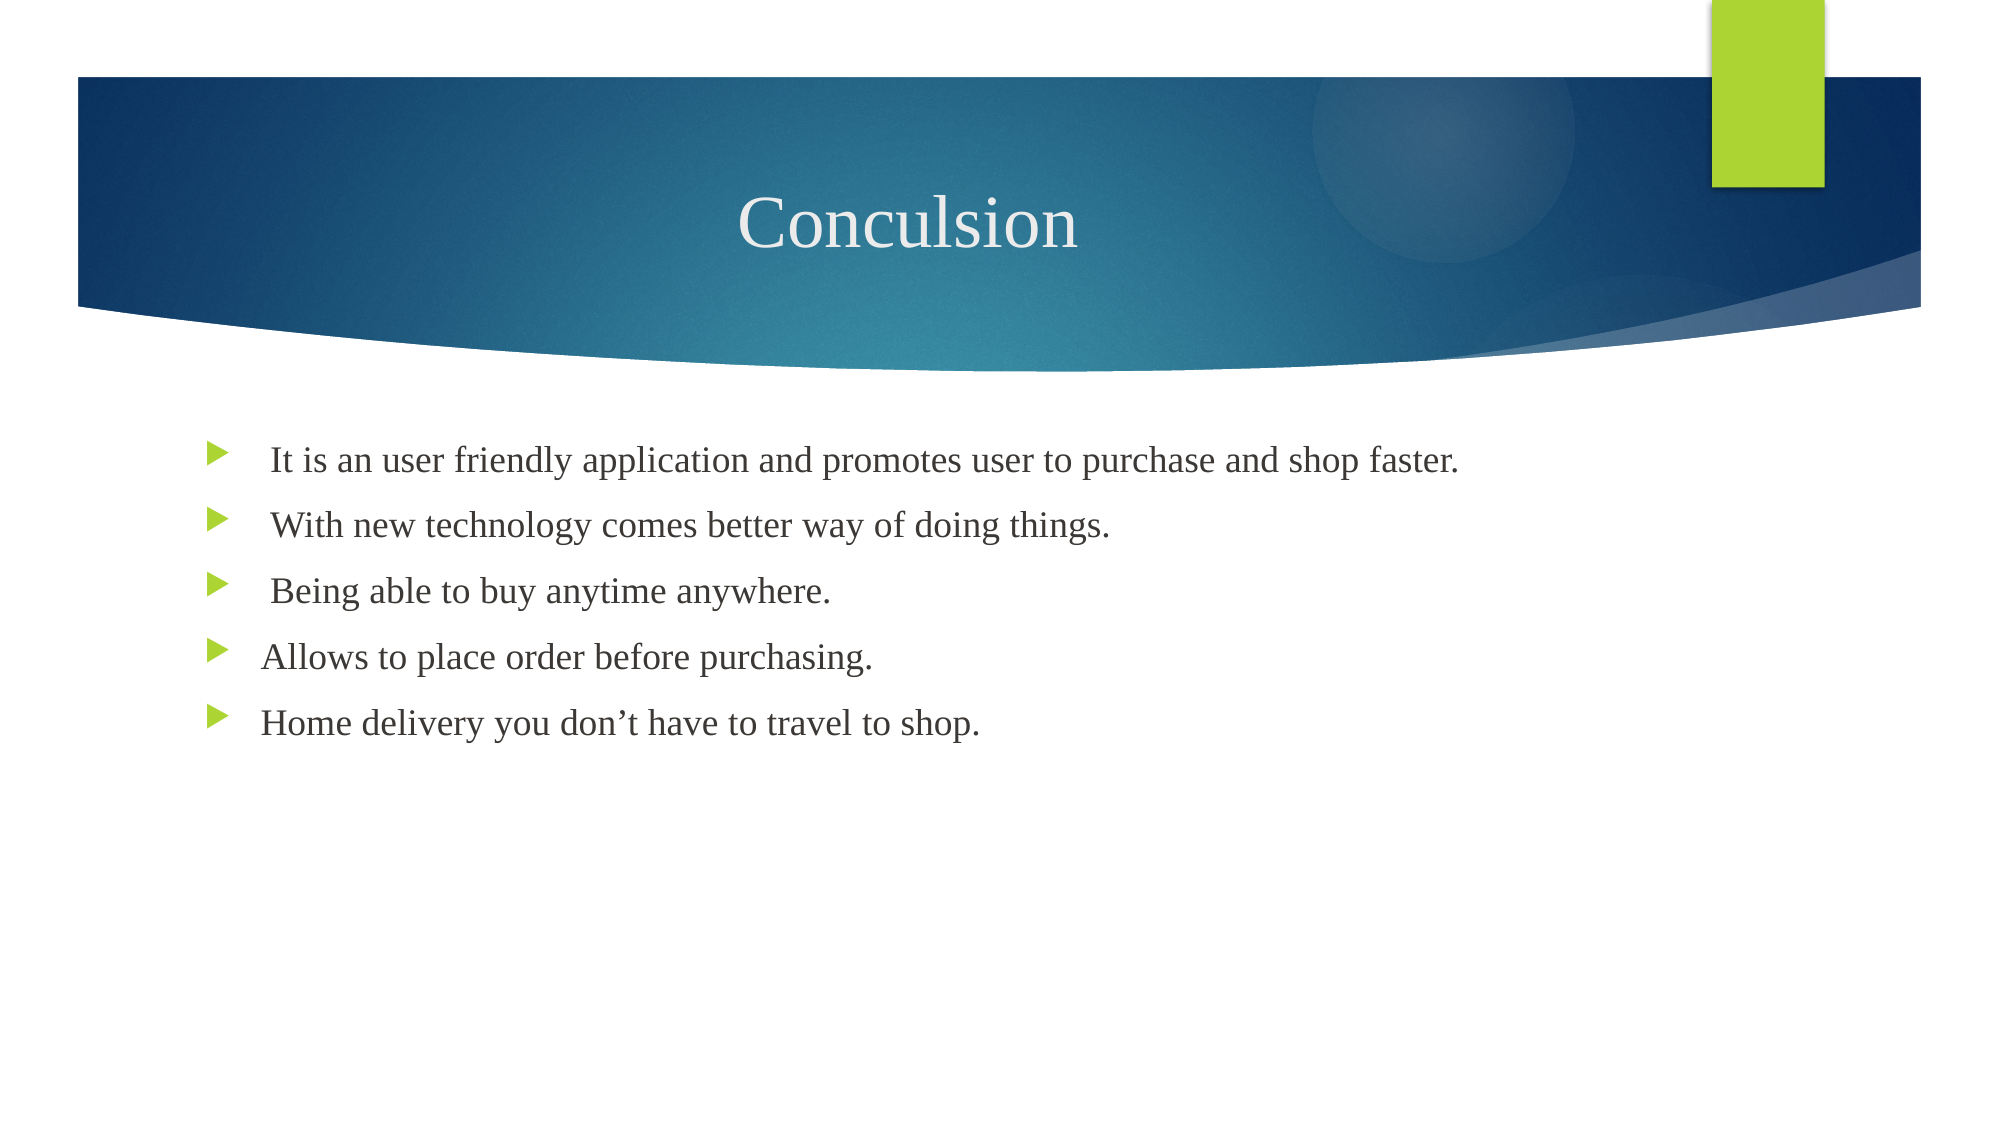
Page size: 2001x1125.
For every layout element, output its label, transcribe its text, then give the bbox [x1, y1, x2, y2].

list It is an user friendly application and promotes user to purchase and shop faster. With new technology comes better way of doing things. Being able to buy anytime anywhere. Allows to place order before purchasing. Home delivery you don’t have to travel to shop. [189, 427, 1627, 988]
title Conculsion [189, 159, 1627, 276]
